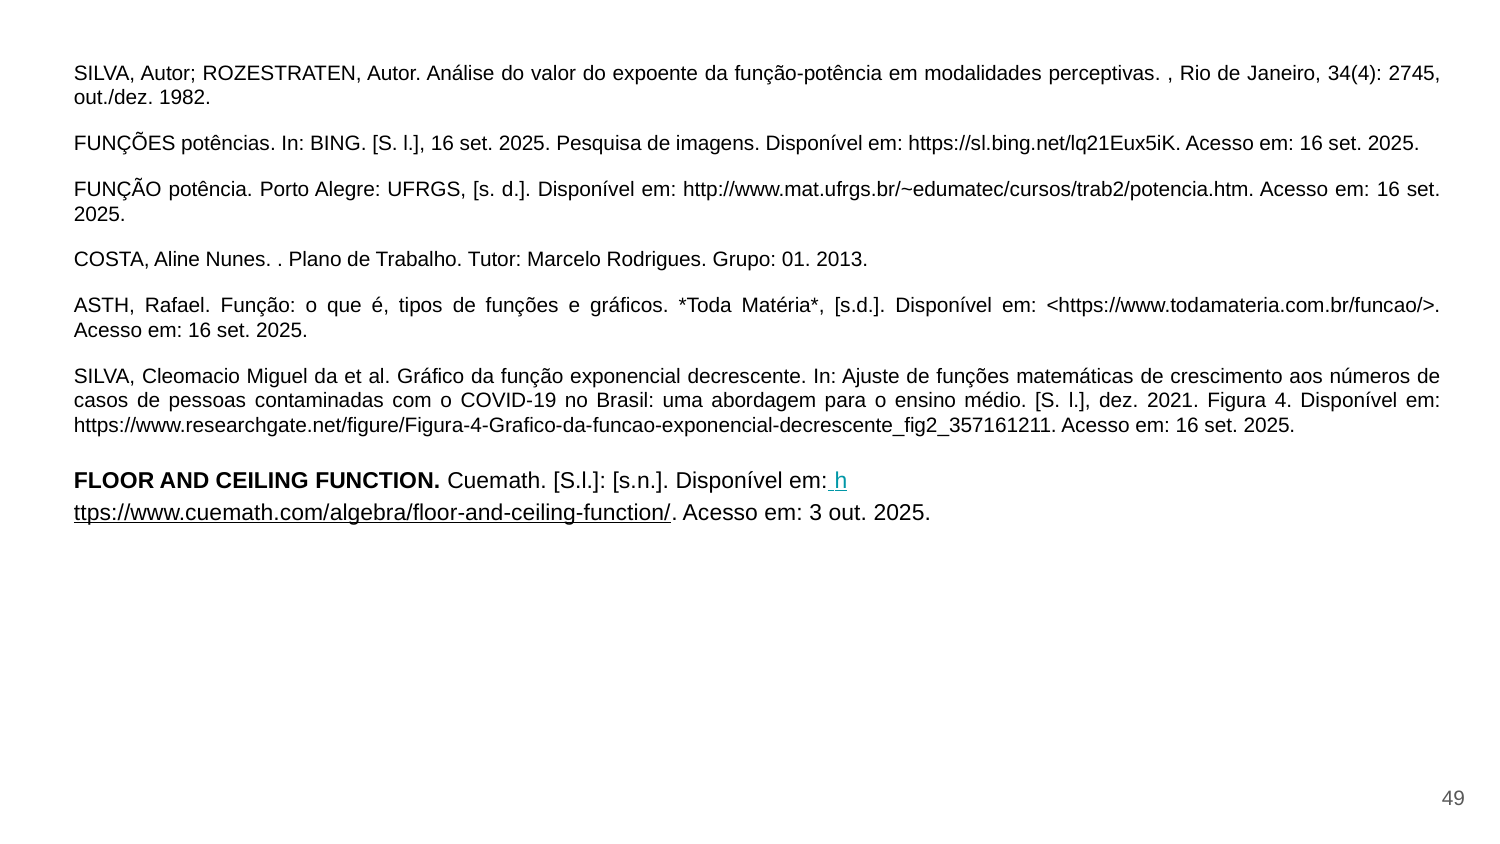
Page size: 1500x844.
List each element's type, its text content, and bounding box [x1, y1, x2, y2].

list SILVA, Autor; ROZESTRATEN, Autor. Análise do valor do expoente da função-potência em modalidades perceptivas. , Rio de Janeiro, 34(4): 2745, out./dez. 1982. FUNÇÕES potências. In: BING. [S. l.], 16 set. 2025. Pesquisa de imagens. Disponível em: https://sl.bing.net/lq21Eux5iK. Acesso em: 16 set. 2025. FUNÇÃO potência. Porto Alegre: UFRGS, [s. d.]. Disponível em: http://www.mat.ufrgs.br/~edumatec/cursos/trab2/potencia.htm. Acesso em: 16 set. 2025. COSTA, Aline Nunes. . Plano de Trabalho. Tutor: Marcelo Rodrigues. Grupo: 01. 2013. ASTH, Rafael. Função: o que é, tipos de funções e gráficos. *Toda Matéria*, [s.d.]. Disponível em: <https://www.todamateria.com.br/funcao/>. Acesso em: 16 set. 2025. SILVA, Cleomacio Miguel da et al. Gráfico da função exponencial decrescente. In: Ajuste de funções matemáticas de crescimento aos números de casos de pessoas contaminadas com o COVID-19 no Brasil: uma abordagem para o ensino médio. [S. l.], dez. 2021. Figura 4. Disponível em: https://www.researchgate.net/figure/Figura-4-Grafico-da-funcao-exponencial-decrescente_fig2_357161211. Acesso em: 16 set. 2025. FLOOR AND CEILING FUNCTION. Cuemath. [S.l.]: [s.n.]. Disponível em: https://www.cuemath.com/algebra/floor-and-ceiling-function/. Acesso em: 3 out. 2025. [59, 44, 1456, 798]
slide_number ‹#› [1389, 764, 1480, 830]
